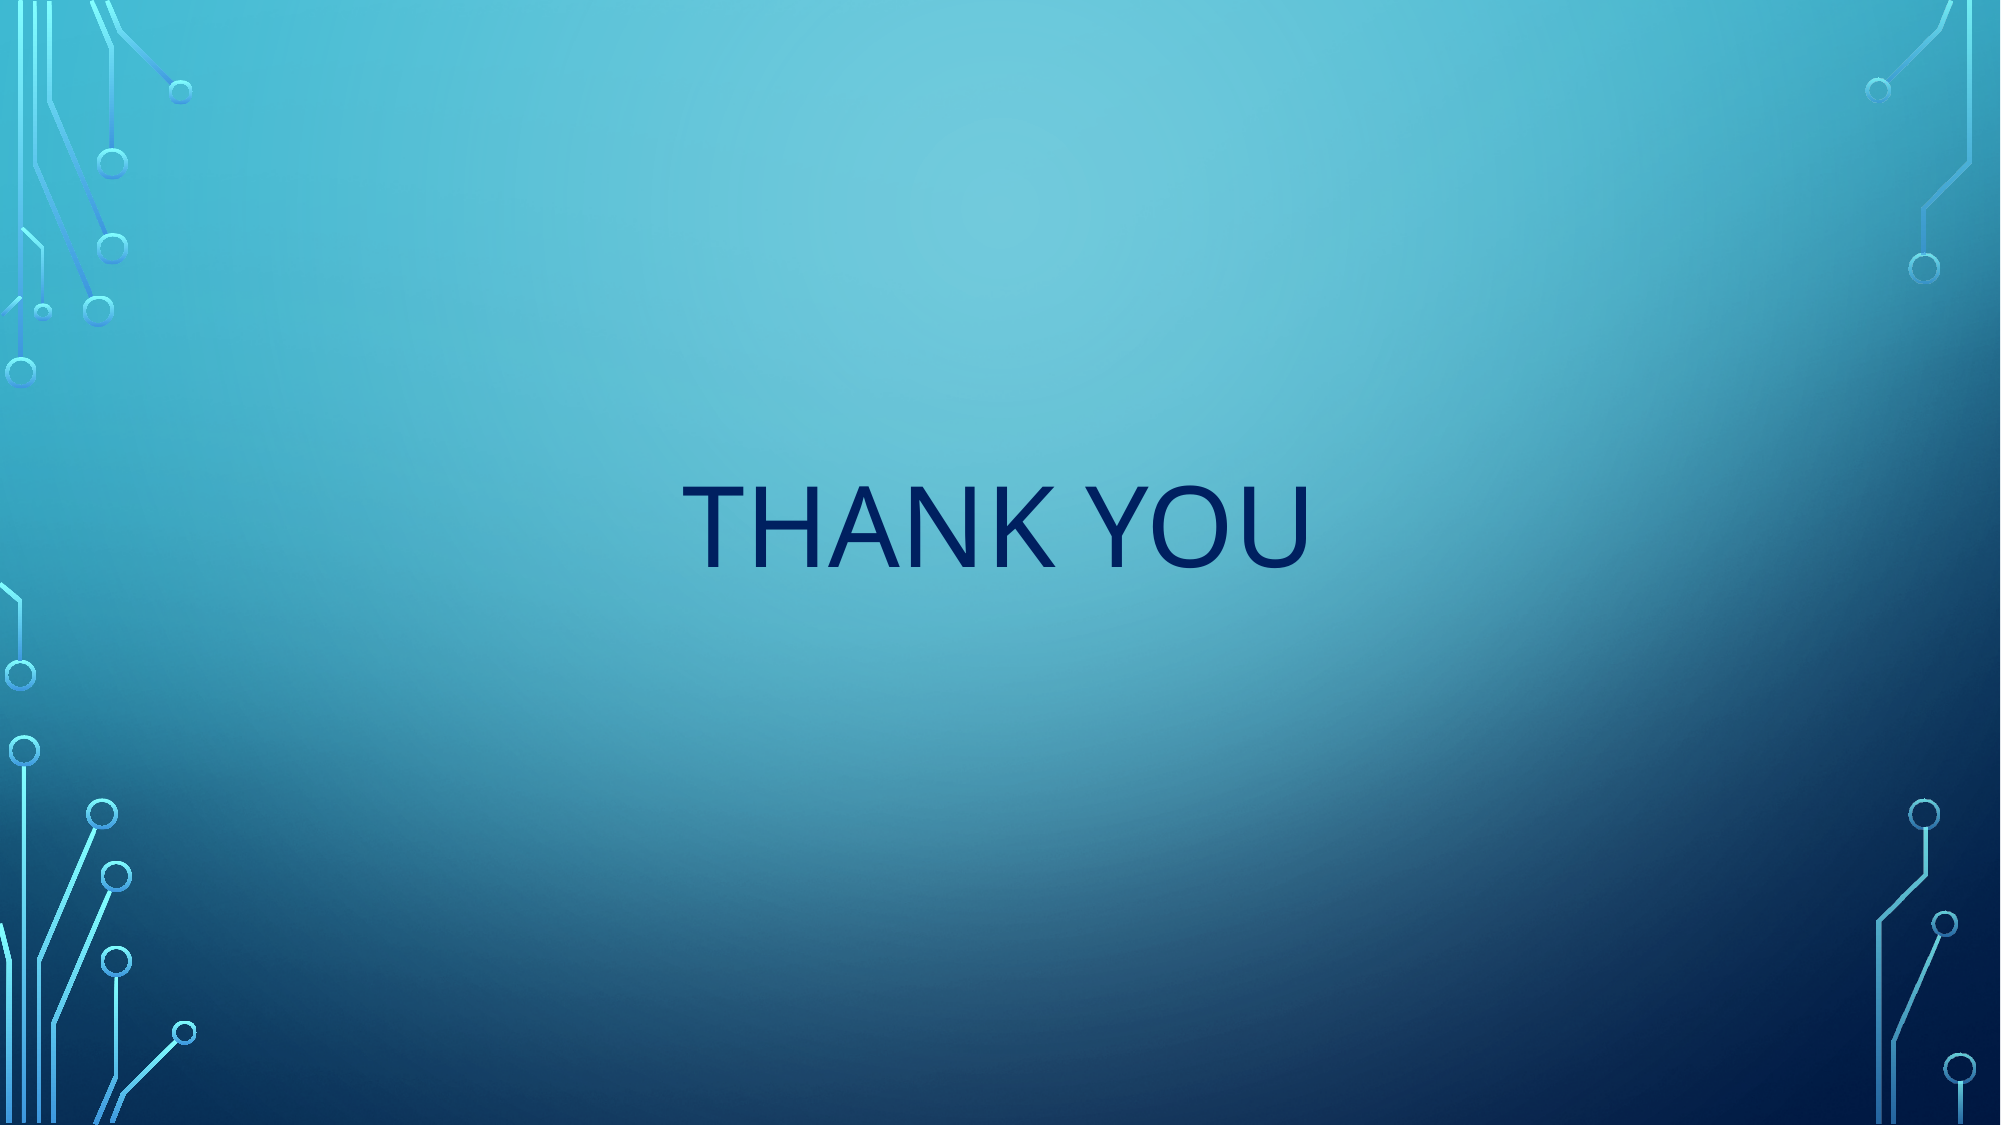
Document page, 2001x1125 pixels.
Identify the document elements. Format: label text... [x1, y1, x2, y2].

title Thank you [187, 101, 1813, 962]
